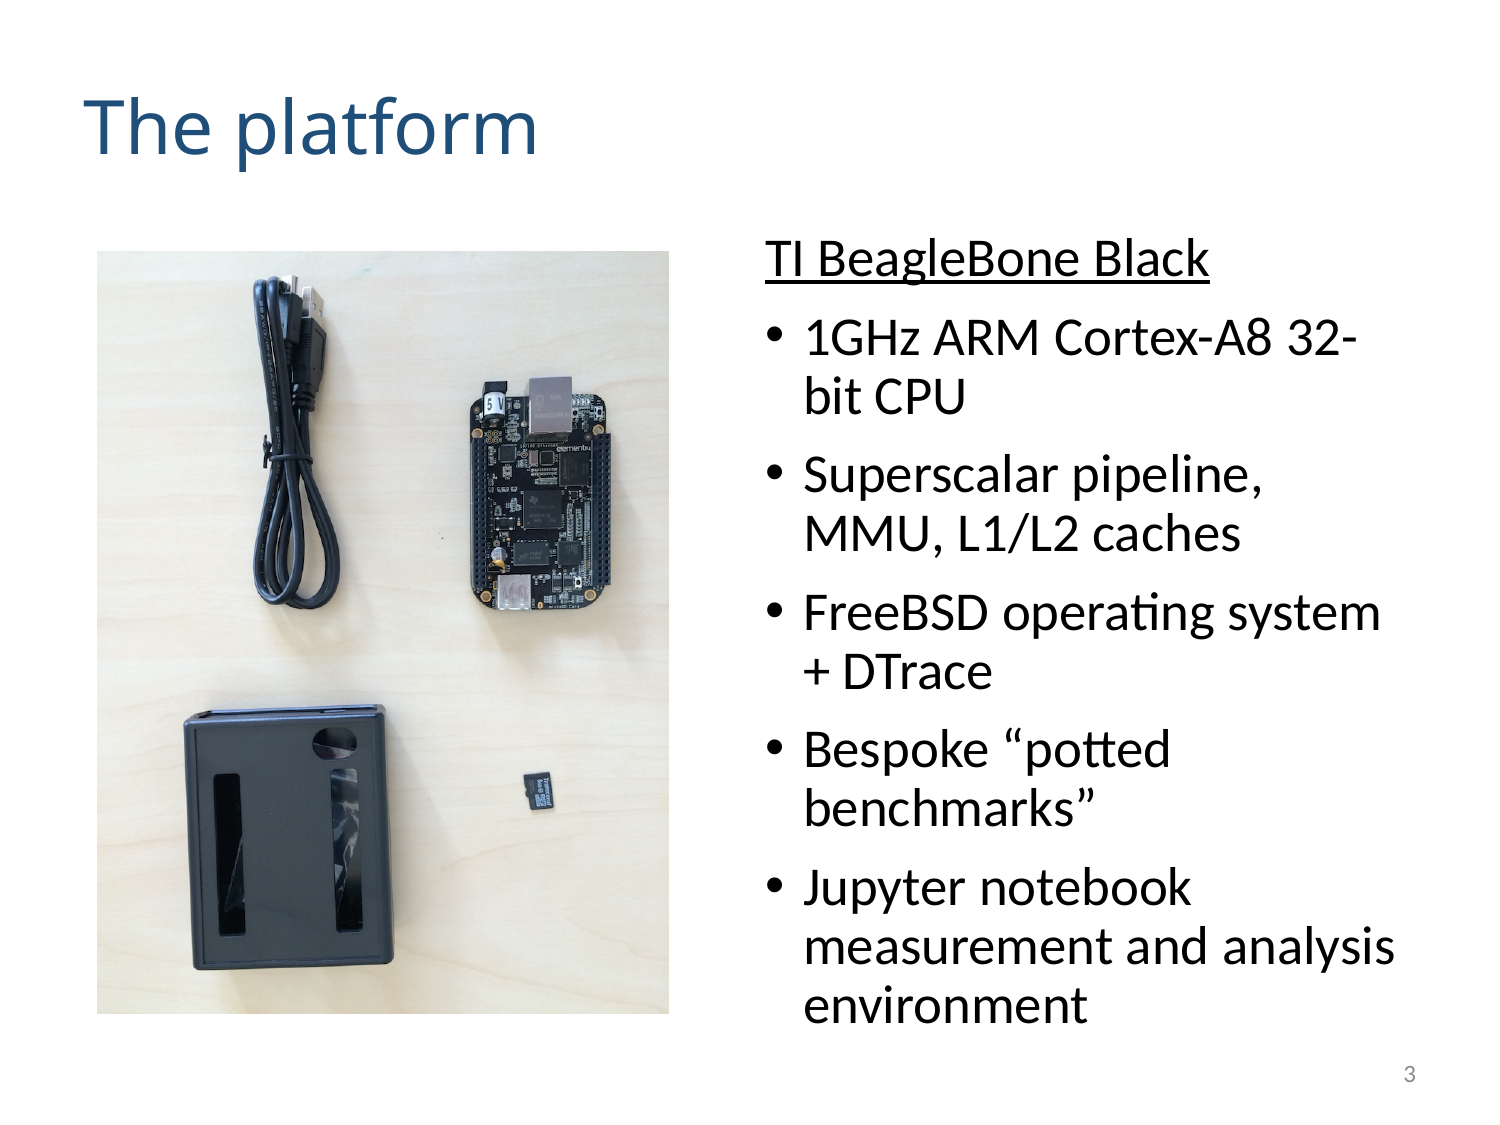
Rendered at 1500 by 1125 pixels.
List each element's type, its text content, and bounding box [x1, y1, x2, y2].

title The platform [68, 38, 1432, 222]
list TI BeagleBone Black 1GHz ARM Cortex-A8 32-bit CPU Superscalar pipeline, MMU, L1/L2 caches FreeBSD operating system + DTrace Bespoke “potted benchmarks” Jupyter notebook measurement and analysis environment [750, 221, 1422, 1043]
slide_number 3 [1059, 1042, 1432, 1103]
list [97, 251, 669, 1014]
